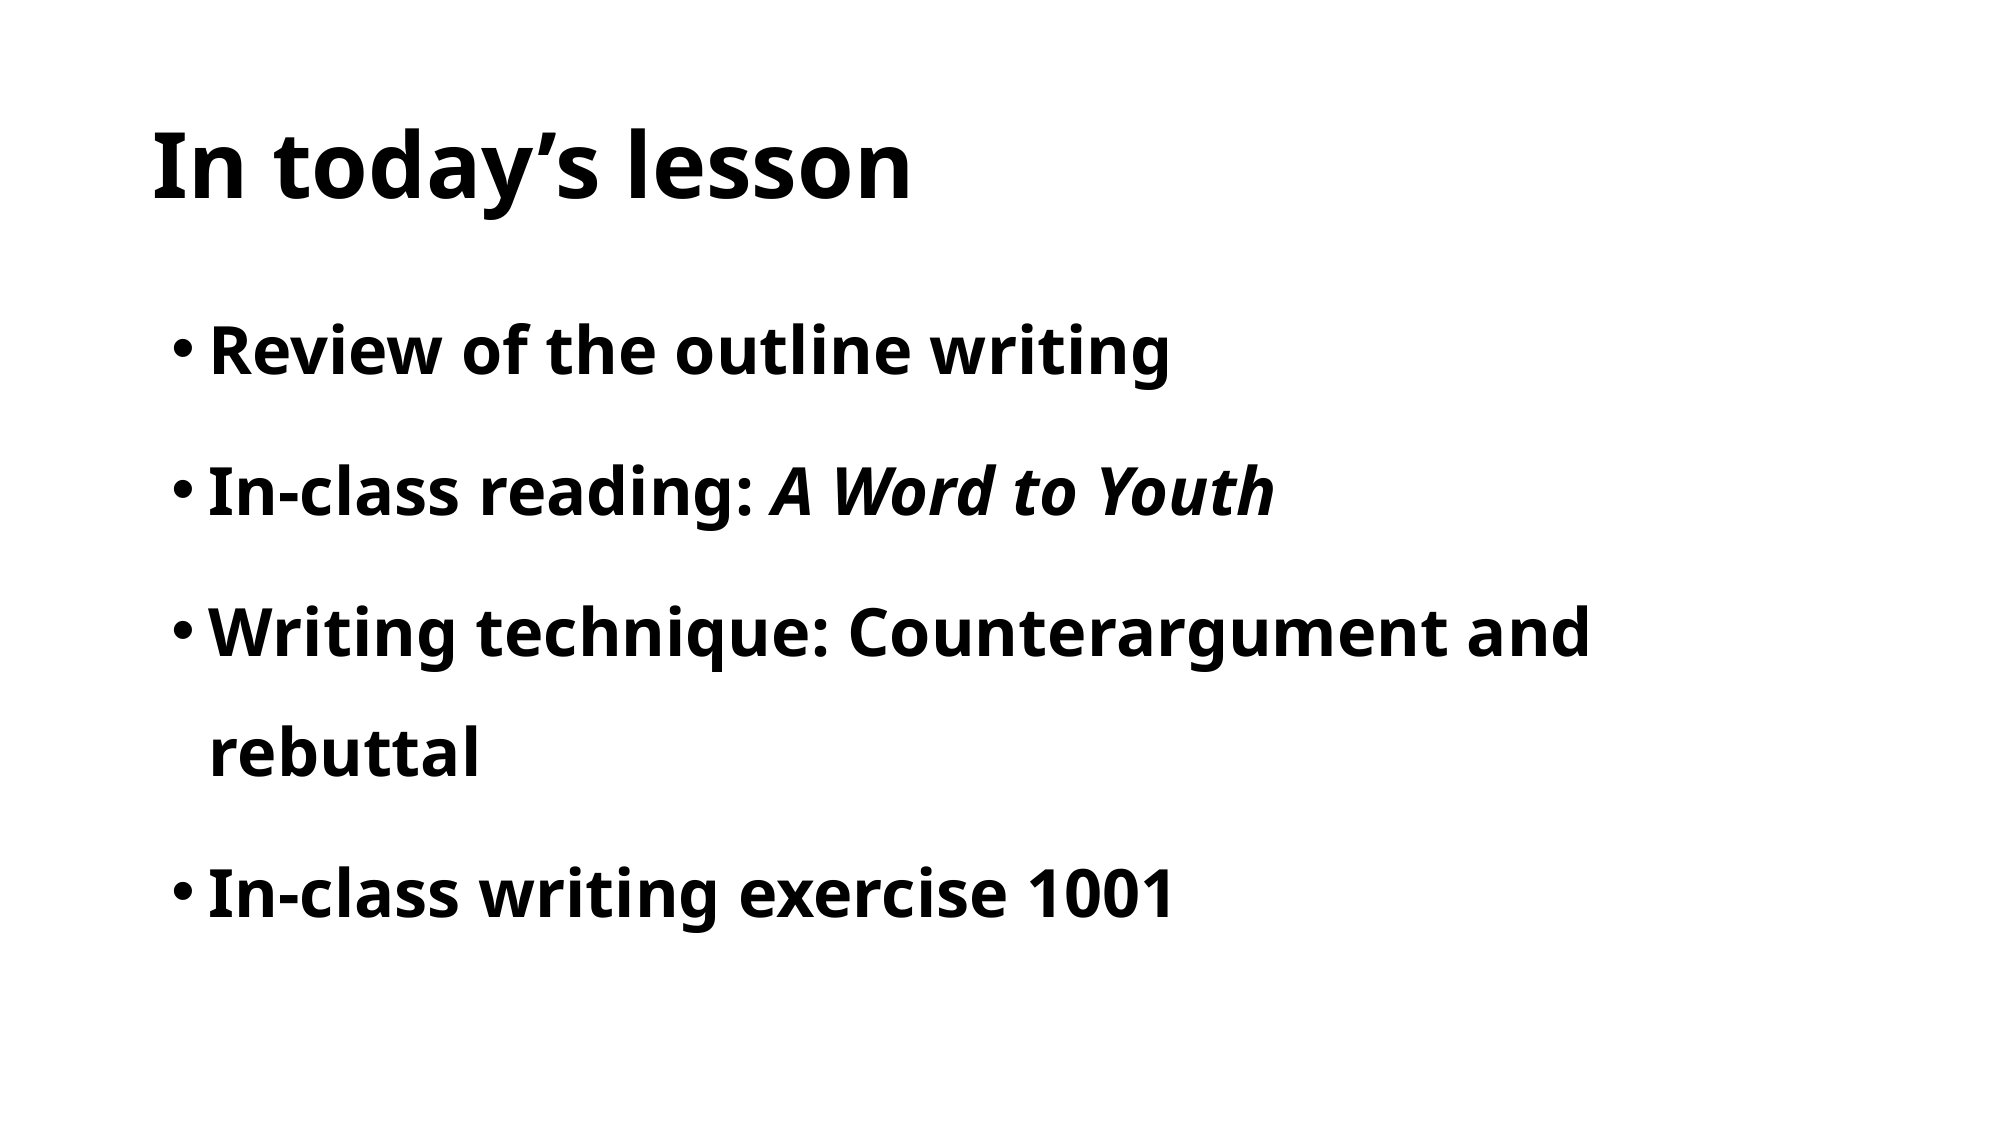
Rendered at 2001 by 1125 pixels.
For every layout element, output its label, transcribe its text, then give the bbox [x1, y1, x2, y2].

title In today’s lesson [137, 59, 1863, 278]
list Review of the outline writing In-class reading: A Word to Youth Writing technique: Counterargument and rebuttal In-class writing exercise 1001 [156, 259, 1863, 1014]
